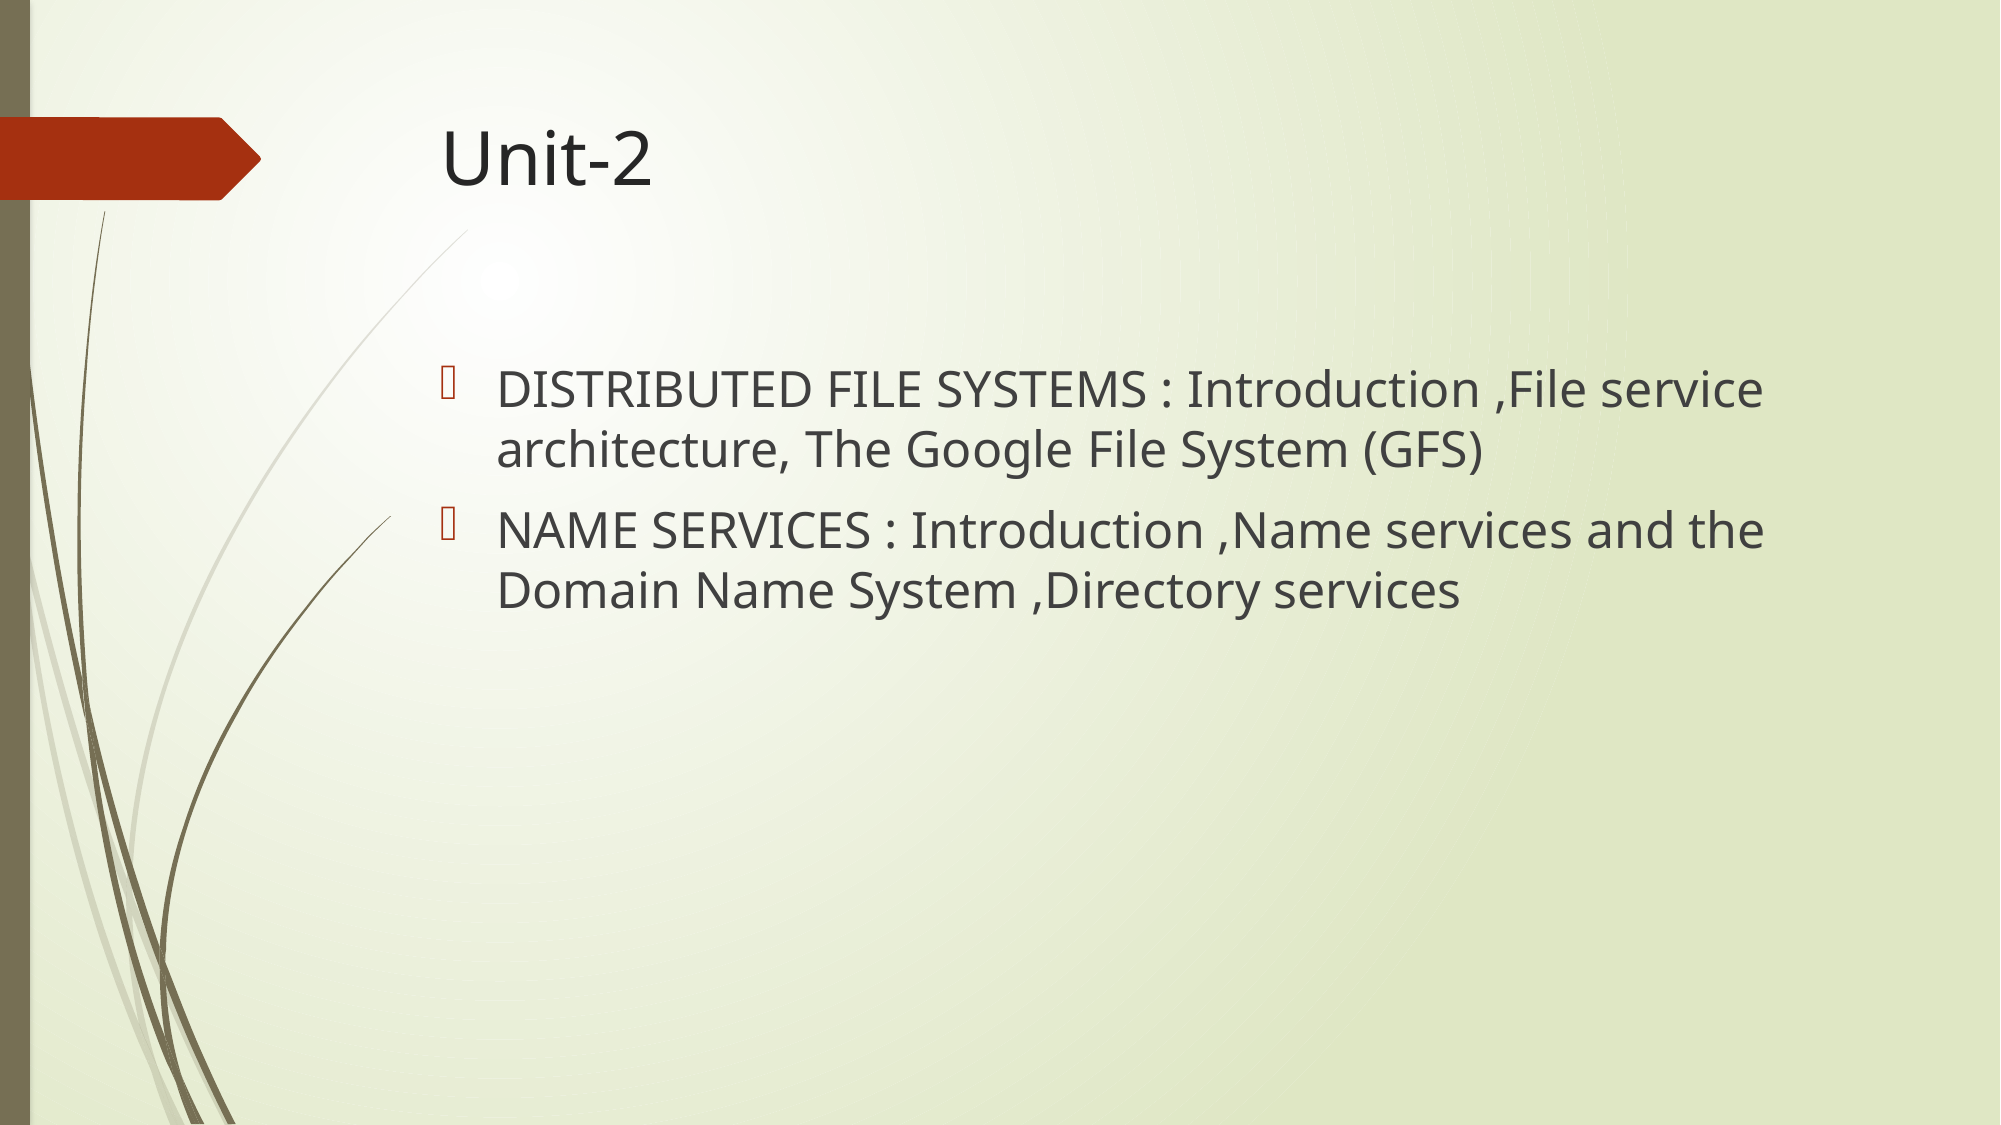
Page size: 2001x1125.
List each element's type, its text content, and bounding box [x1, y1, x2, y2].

title Unit-2 [425, 102, 1888, 313]
list DISTRIBUTED FILE SYSTEMS : Introduction ,File service architecture, The Google File System (GFS) NAME SERVICES : Introduction ,Name services and the Domain Name System ,Directory services [424, 350, 1888, 970]
